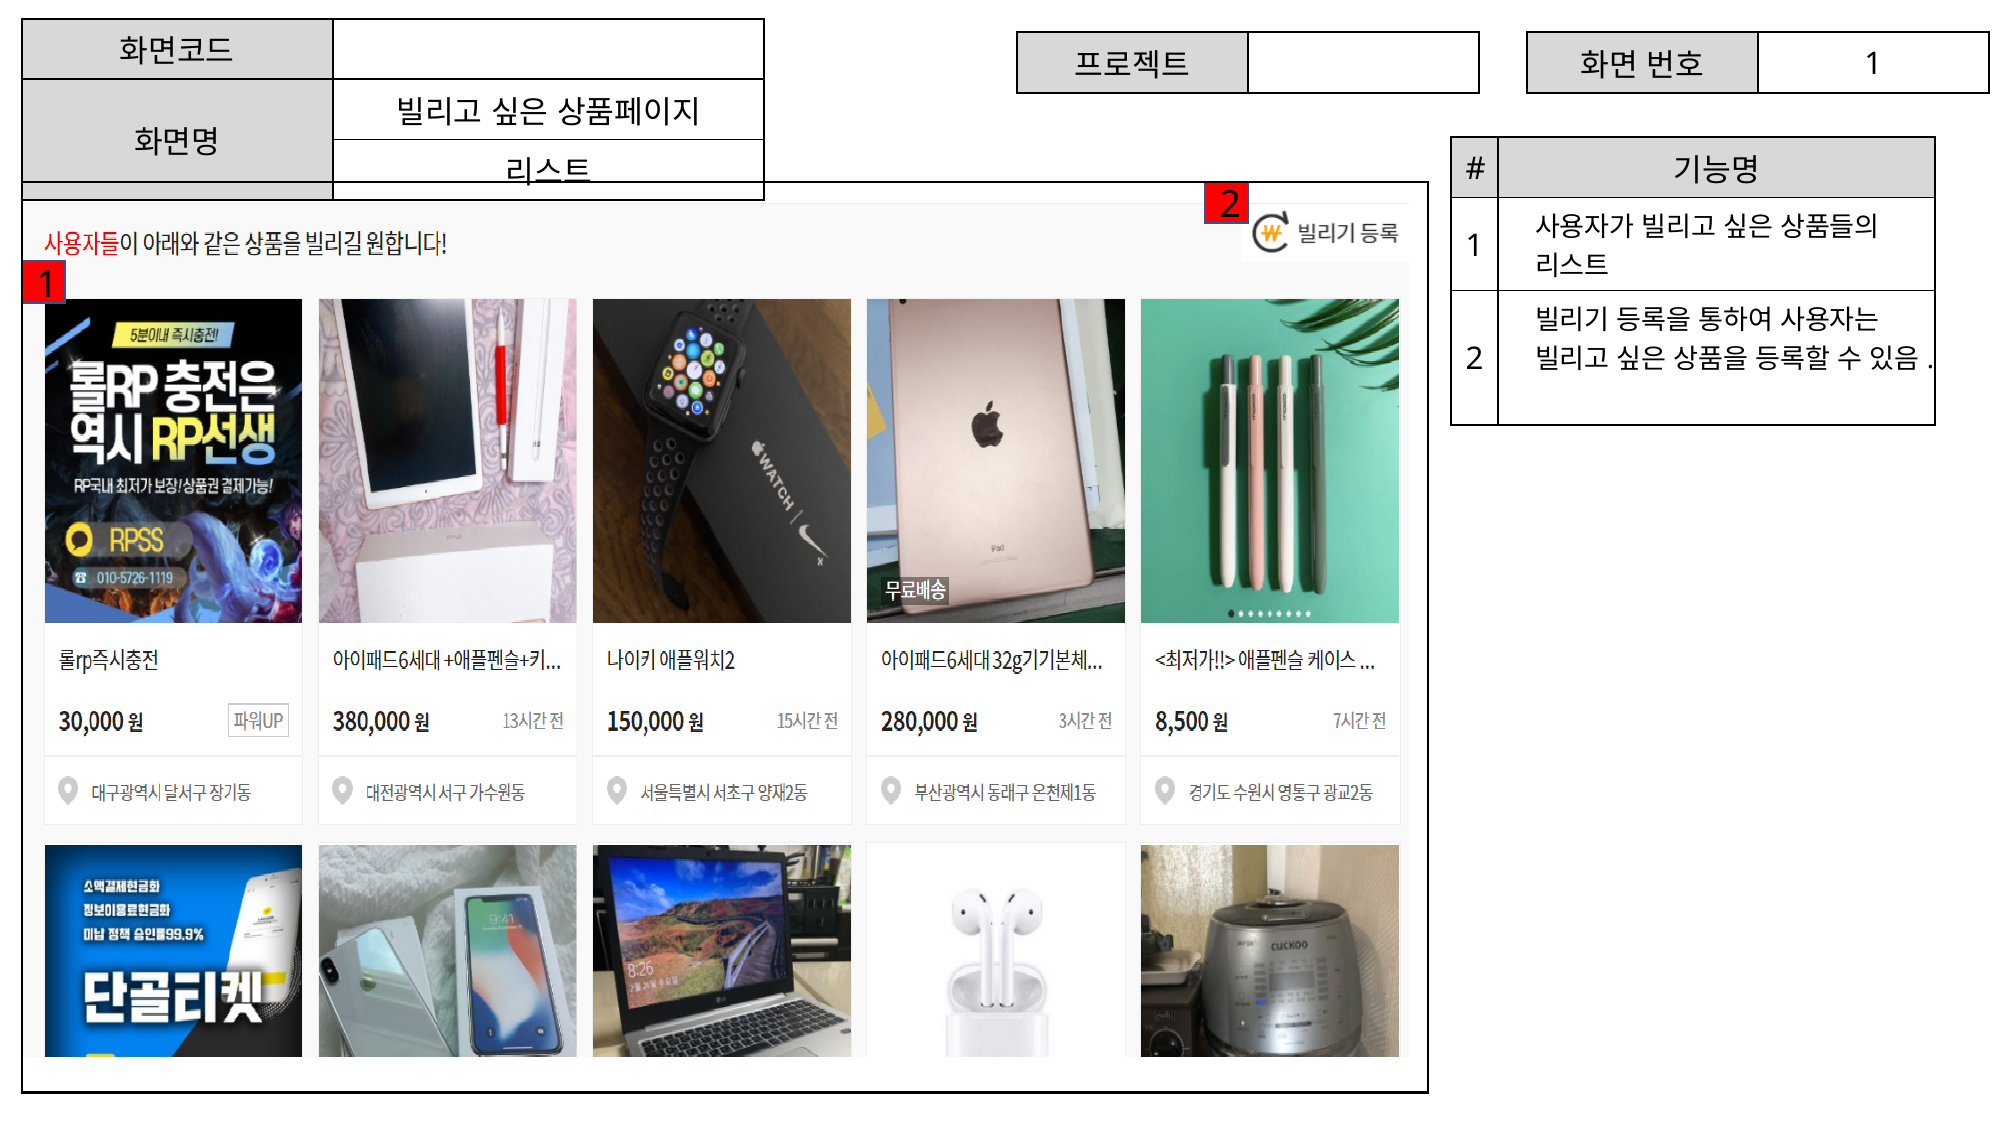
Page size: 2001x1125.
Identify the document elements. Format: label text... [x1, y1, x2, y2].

text_box [21, 181, 1429, 1094]
table_header [1249, 33, 1478, 92]
table_cell 사용자가 빌리고 싶은 상품들의 리스트 [1499, 198, 1934, 290]
table_cell 빌리기 등록을 통하여 사용자는 빌리고 싶은 상품을 등록할 수 있음. [1499, 291, 1934, 424]
table_header 화면코드 [23, 20, 332, 78]
table_cell 리스트 [334, 140, 763, 181]
table_header [334, 20, 763, 78]
table_cell 화면명 [23, 80, 332, 181]
table_header 프로젝트 [1018, 33, 1247, 92]
table_header # [1452, 138, 1497, 197]
table_header 화면 번호 [1528, 33, 1757, 92]
table_cell 빌리고 싶은 상품페이지 [334, 80, 763, 139]
table_cell 2 [1452, 291, 1497, 424]
picture [21, 202, 1409, 1057]
table_cell 1 [1452, 198, 1497, 290]
table_header 기능명 [1499, 138, 1934, 197]
table_header 1 [1759, 33, 1988, 92]
